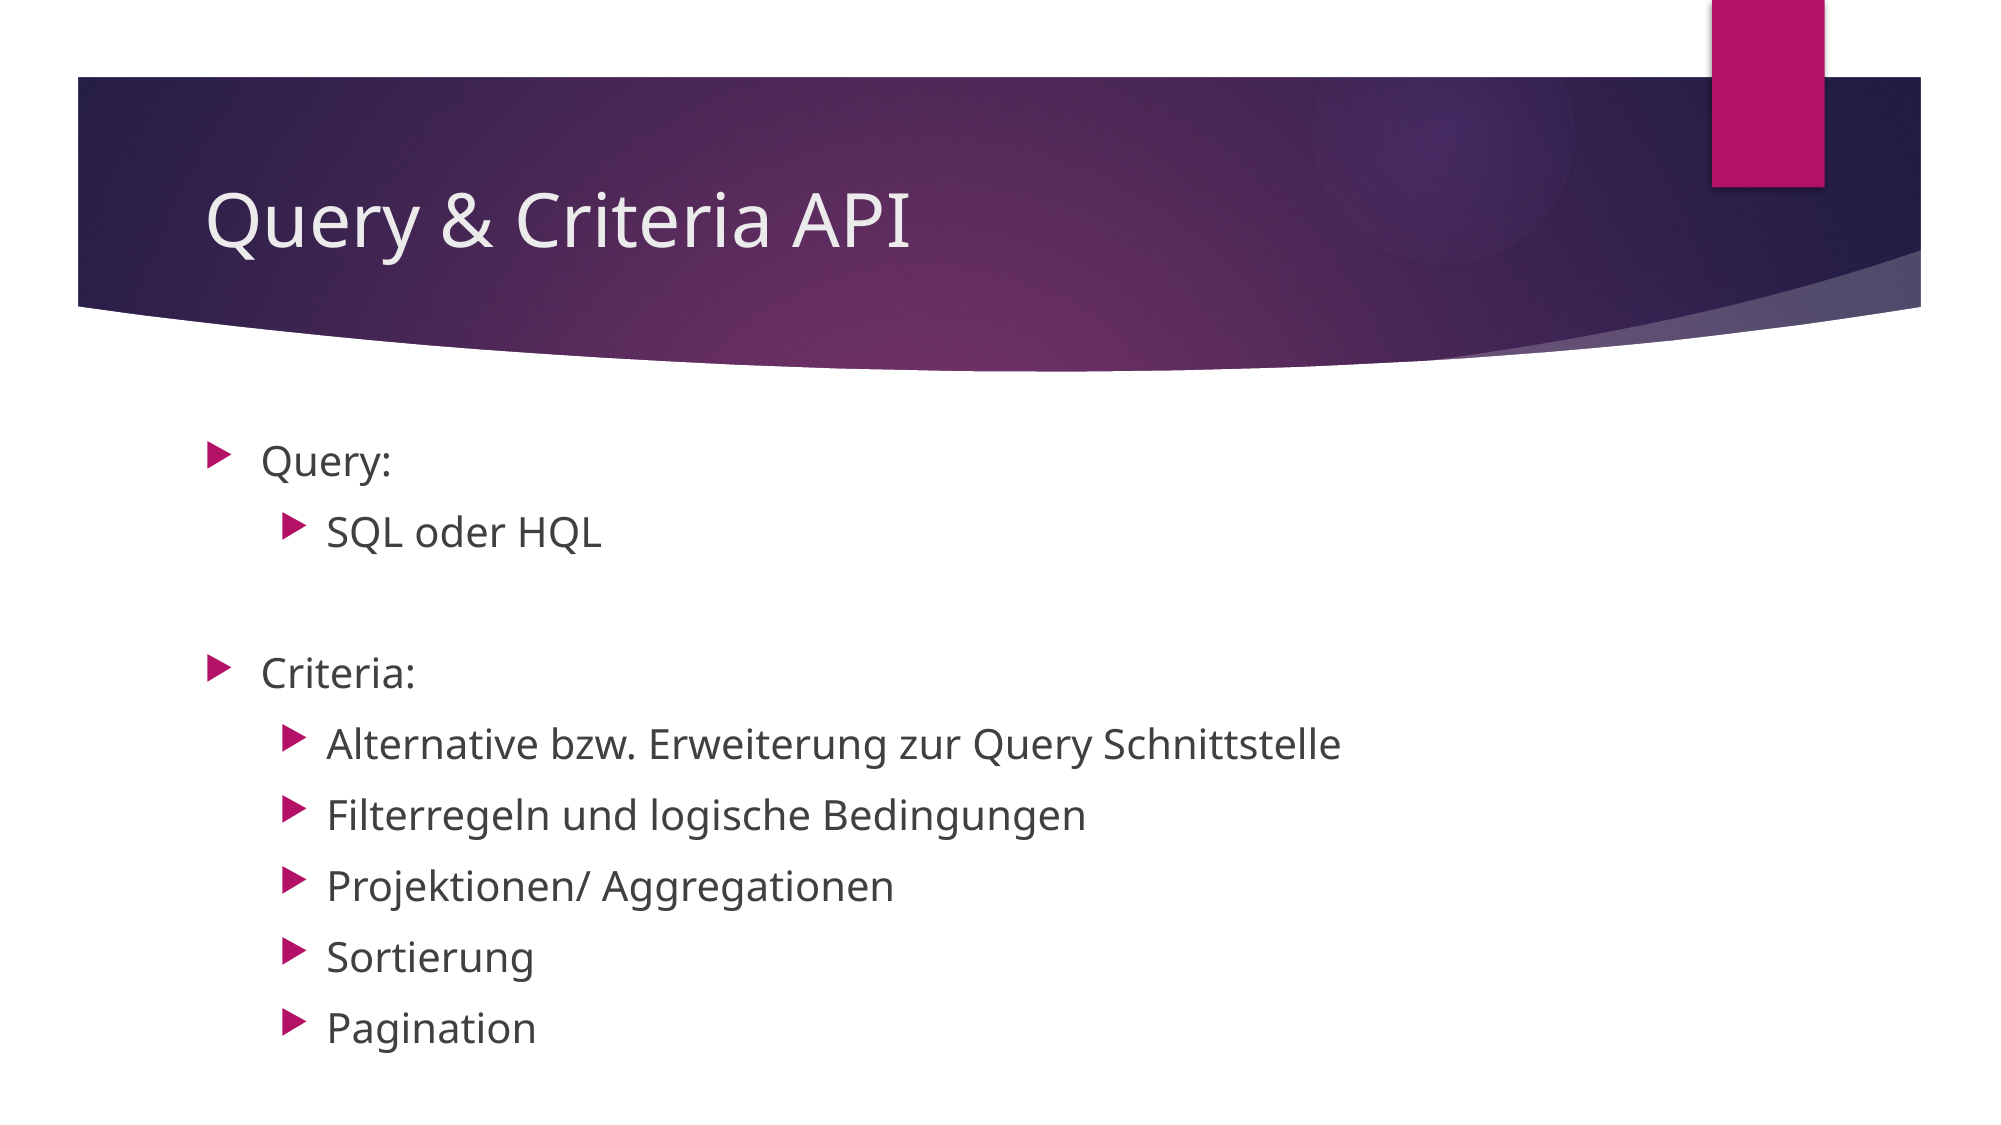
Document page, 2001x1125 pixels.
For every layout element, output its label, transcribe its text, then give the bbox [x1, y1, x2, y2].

list Query: SQL oder HQL Criteria: Alternative bzw. Erweiterung zur Query Schnittstelle Filterregeln und logische Bedingungen Projektionen/ Aggregationen Sortierung Pagination [189, 427, 1638, 1125]
title Query & Criteria API [189, 159, 1627, 276]
